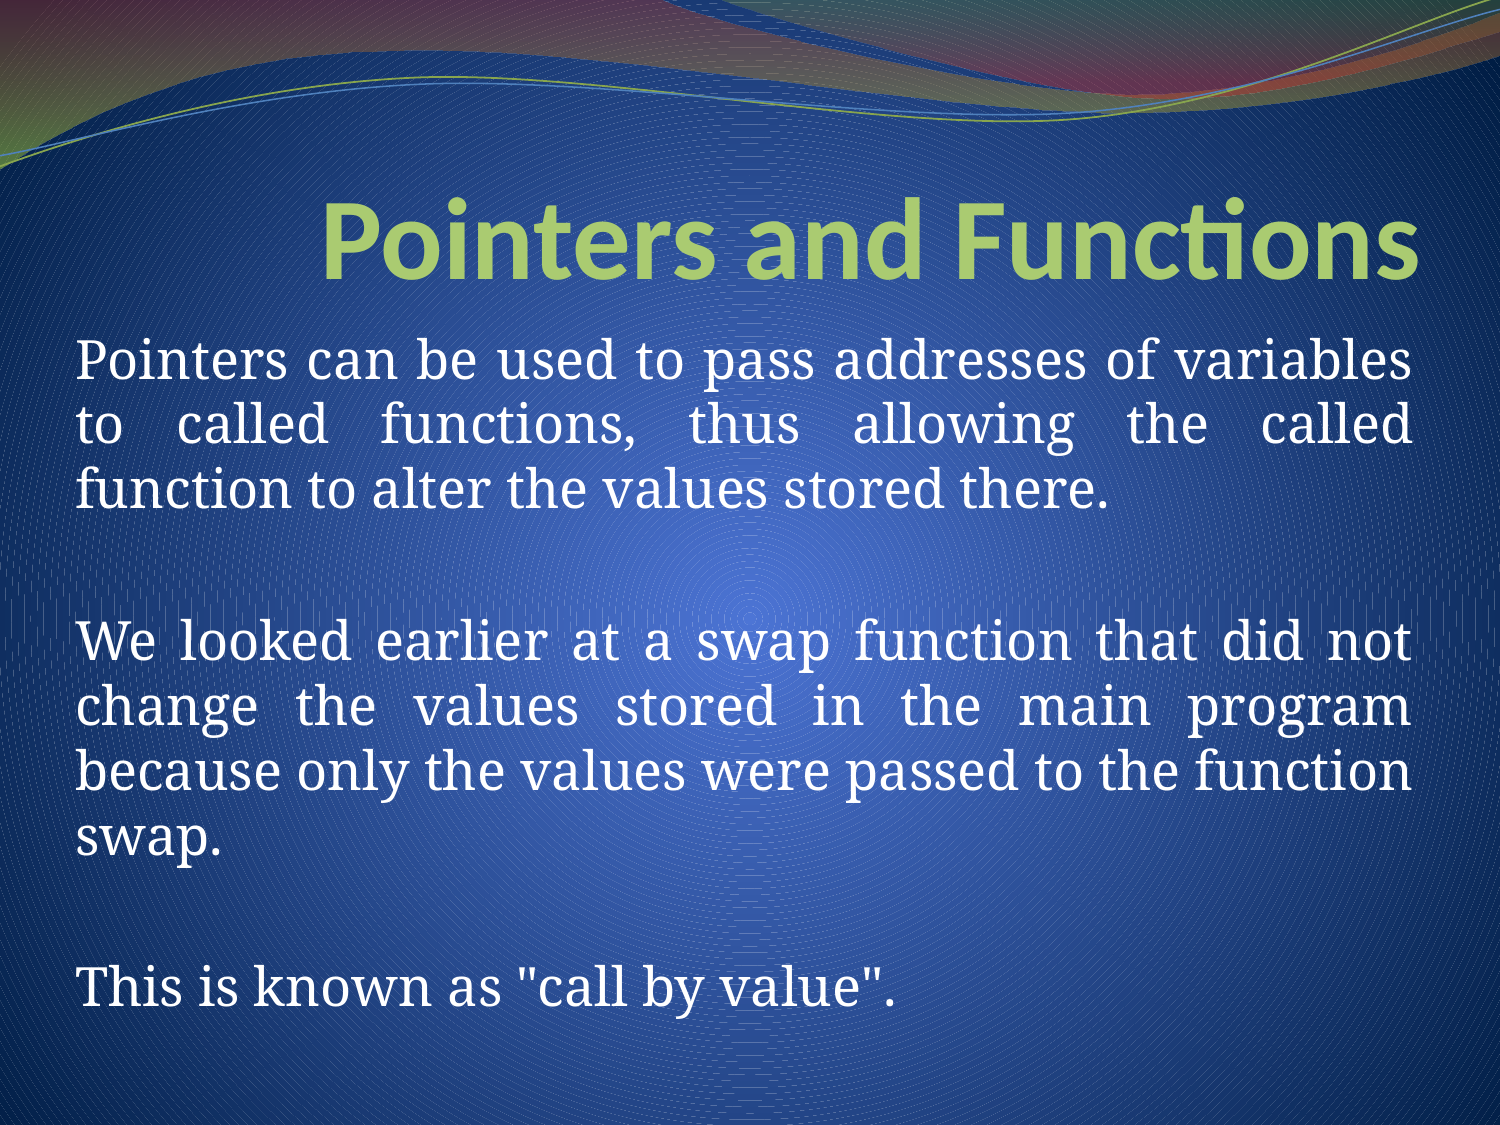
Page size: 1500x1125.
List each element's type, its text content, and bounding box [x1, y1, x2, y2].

text_box Pointers can be used to pass addresses of variables to called functions, thus allowing the called function to alter the values stored there. We looked earlier at a swap function that did not change the values stored in the main program because only the values were passed to the function swap. This is known as "call by value". [74, 317, 1425, 1038]
text_box Pointers and Functions [74, 115, 1425, 304]
